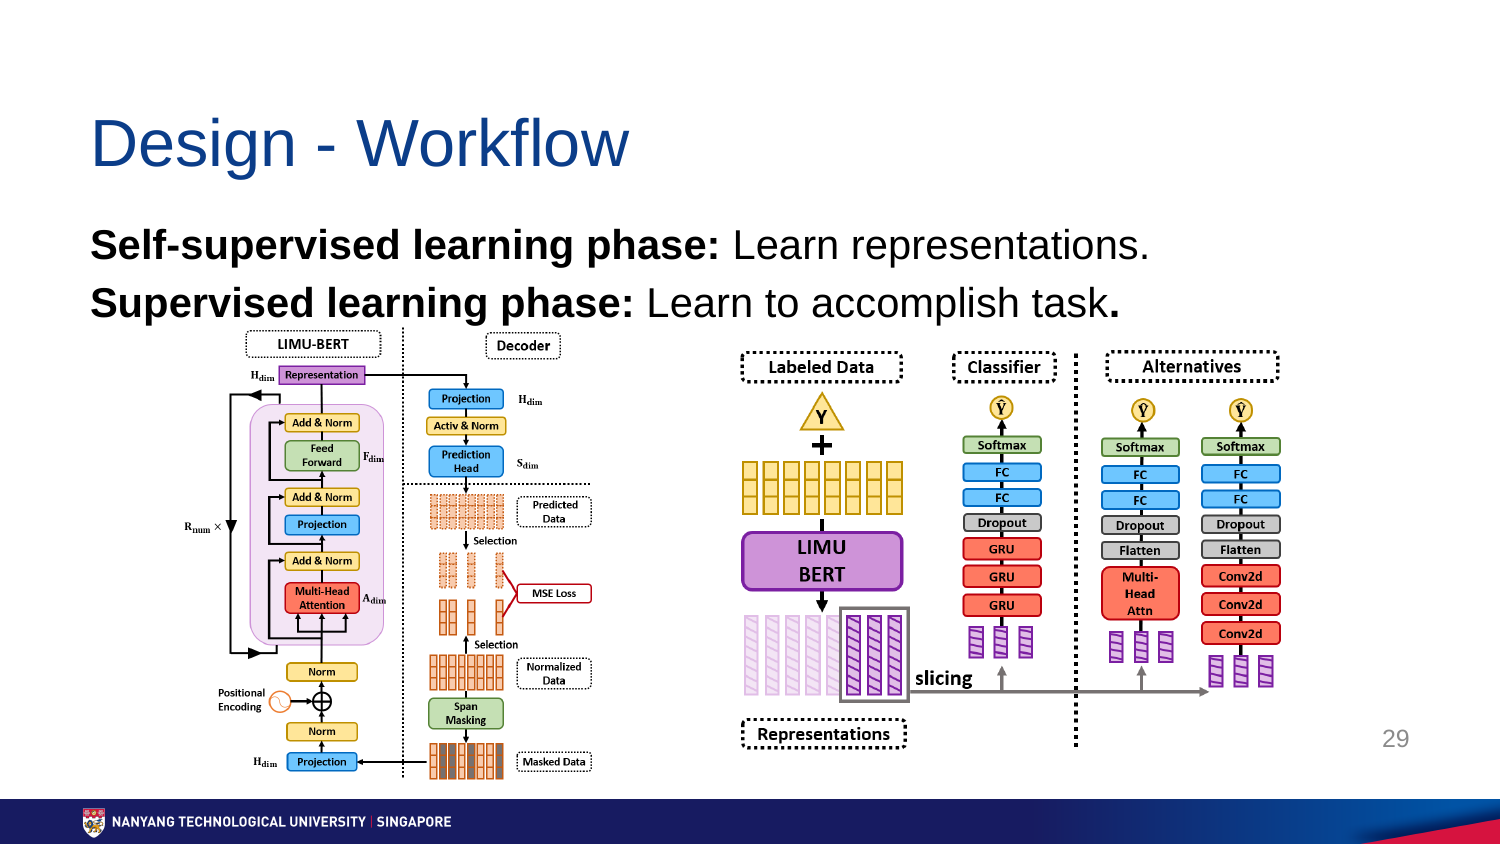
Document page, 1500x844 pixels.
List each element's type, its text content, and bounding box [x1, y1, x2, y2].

title Design - Workflow [75, 69, 1425, 210]
picture [177, 306, 620, 794]
slide_number 29 [1299, 715, 1425, 761]
list Self-supervised learning phase: Learn representations. Supervised learning phase: Learn to accomplish task. [75, 209, 1406, 387]
picture [708, 333, 1294, 775]
picture [0, 799, 1500, 844]
